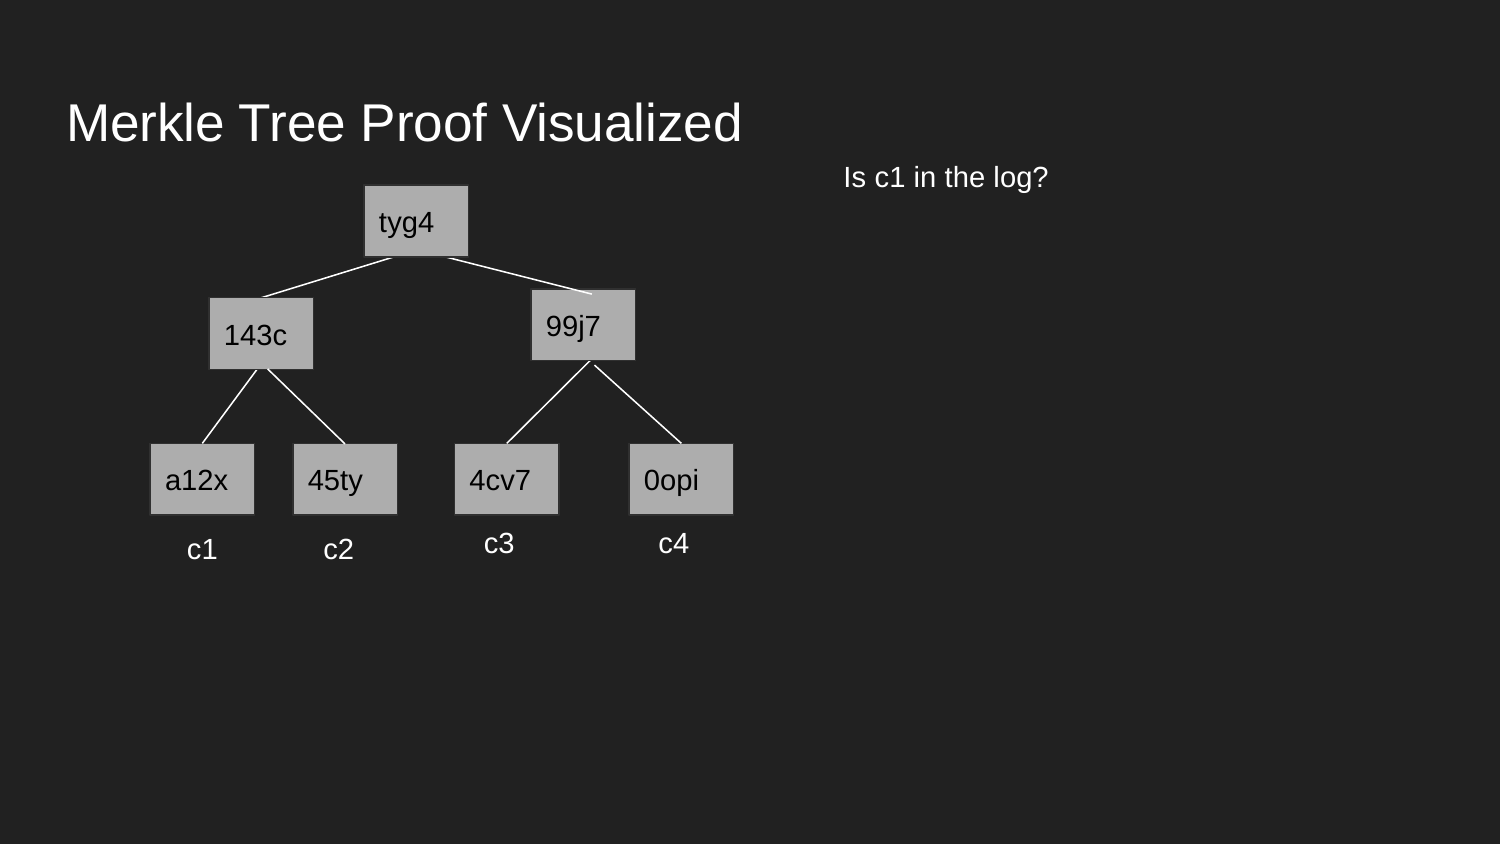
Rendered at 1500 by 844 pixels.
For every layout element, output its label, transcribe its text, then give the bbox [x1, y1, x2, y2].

text_box c4 [643, 509, 720, 575]
text_box a12x [149, 443, 255, 515]
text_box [445, 256, 593, 295]
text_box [202, 369, 258, 444]
text_box c1 [171, 515, 248, 580]
text_box 143c [208, 297, 314, 370]
text_box 0opi [628, 443, 734, 515]
text_box tyg4 [363, 185, 469, 257]
text_box Is c1 in the log? [828, 143, 1449, 244]
text_box 99j7 [530, 288, 636, 361]
text_box c3 [468, 509, 545, 575]
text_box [506, 360, 591, 444]
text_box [267, 368, 346, 445]
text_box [261, 256, 394, 298]
title Merkle Tree Proof Visualized [51, 72, 1449, 167]
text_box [594, 364, 682, 444]
text_box c2 [308, 515, 385, 580]
text_box 4cv7 [454, 443, 560, 515]
text_box 45ty [292, 443, 398, 515]
